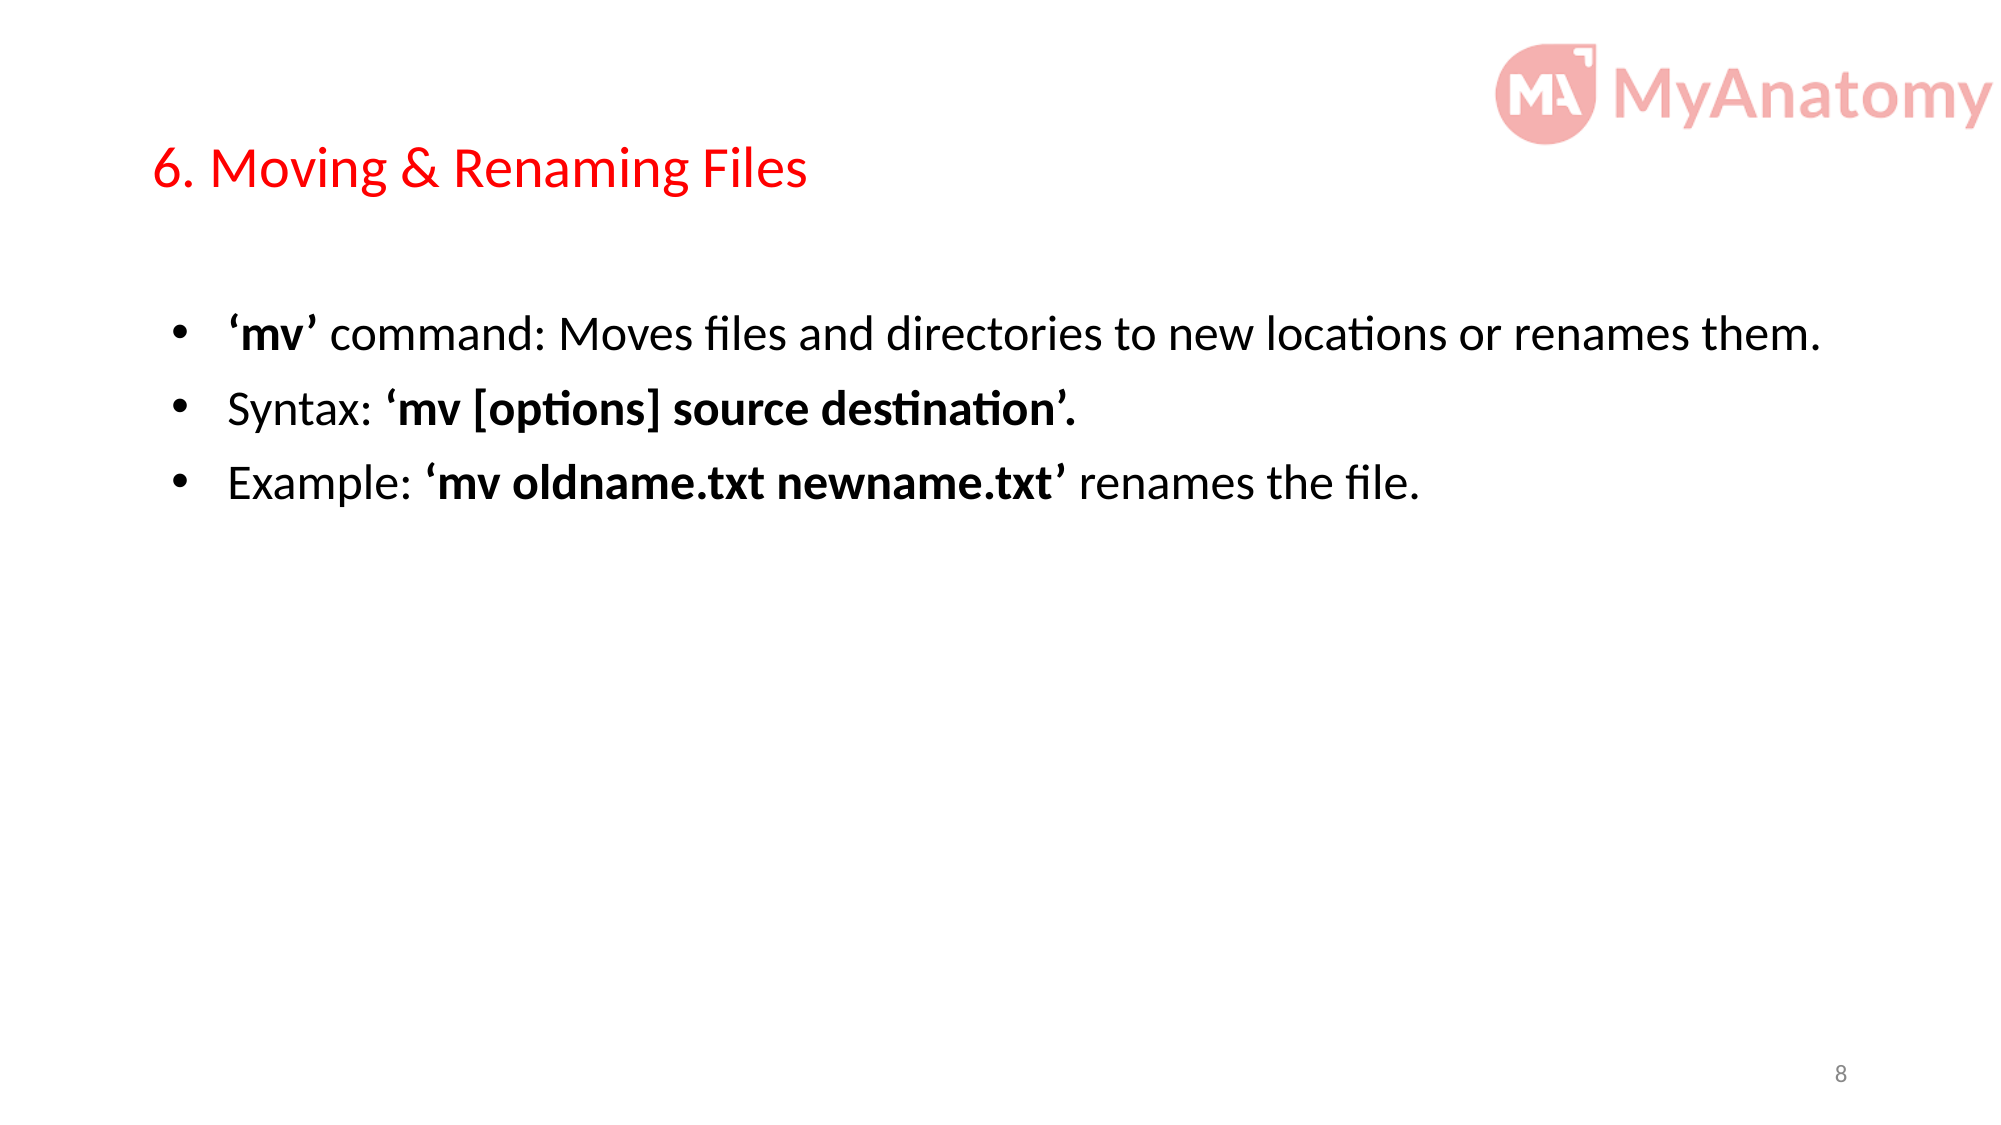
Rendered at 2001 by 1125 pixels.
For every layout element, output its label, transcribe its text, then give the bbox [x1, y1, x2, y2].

slide_number 8 [1412, 1042, 1863, 1103]
list ‘mv’ command: Moves files and directories to new locations or renames them. Syntax: ‘mv [options] source destination’. Example: ‘mv oldname.txt newname.txt’ renames the file. [137, 299, 1863, 1014]
title 6. Moving & Renaming Files [137, 59, 1863, 278]
